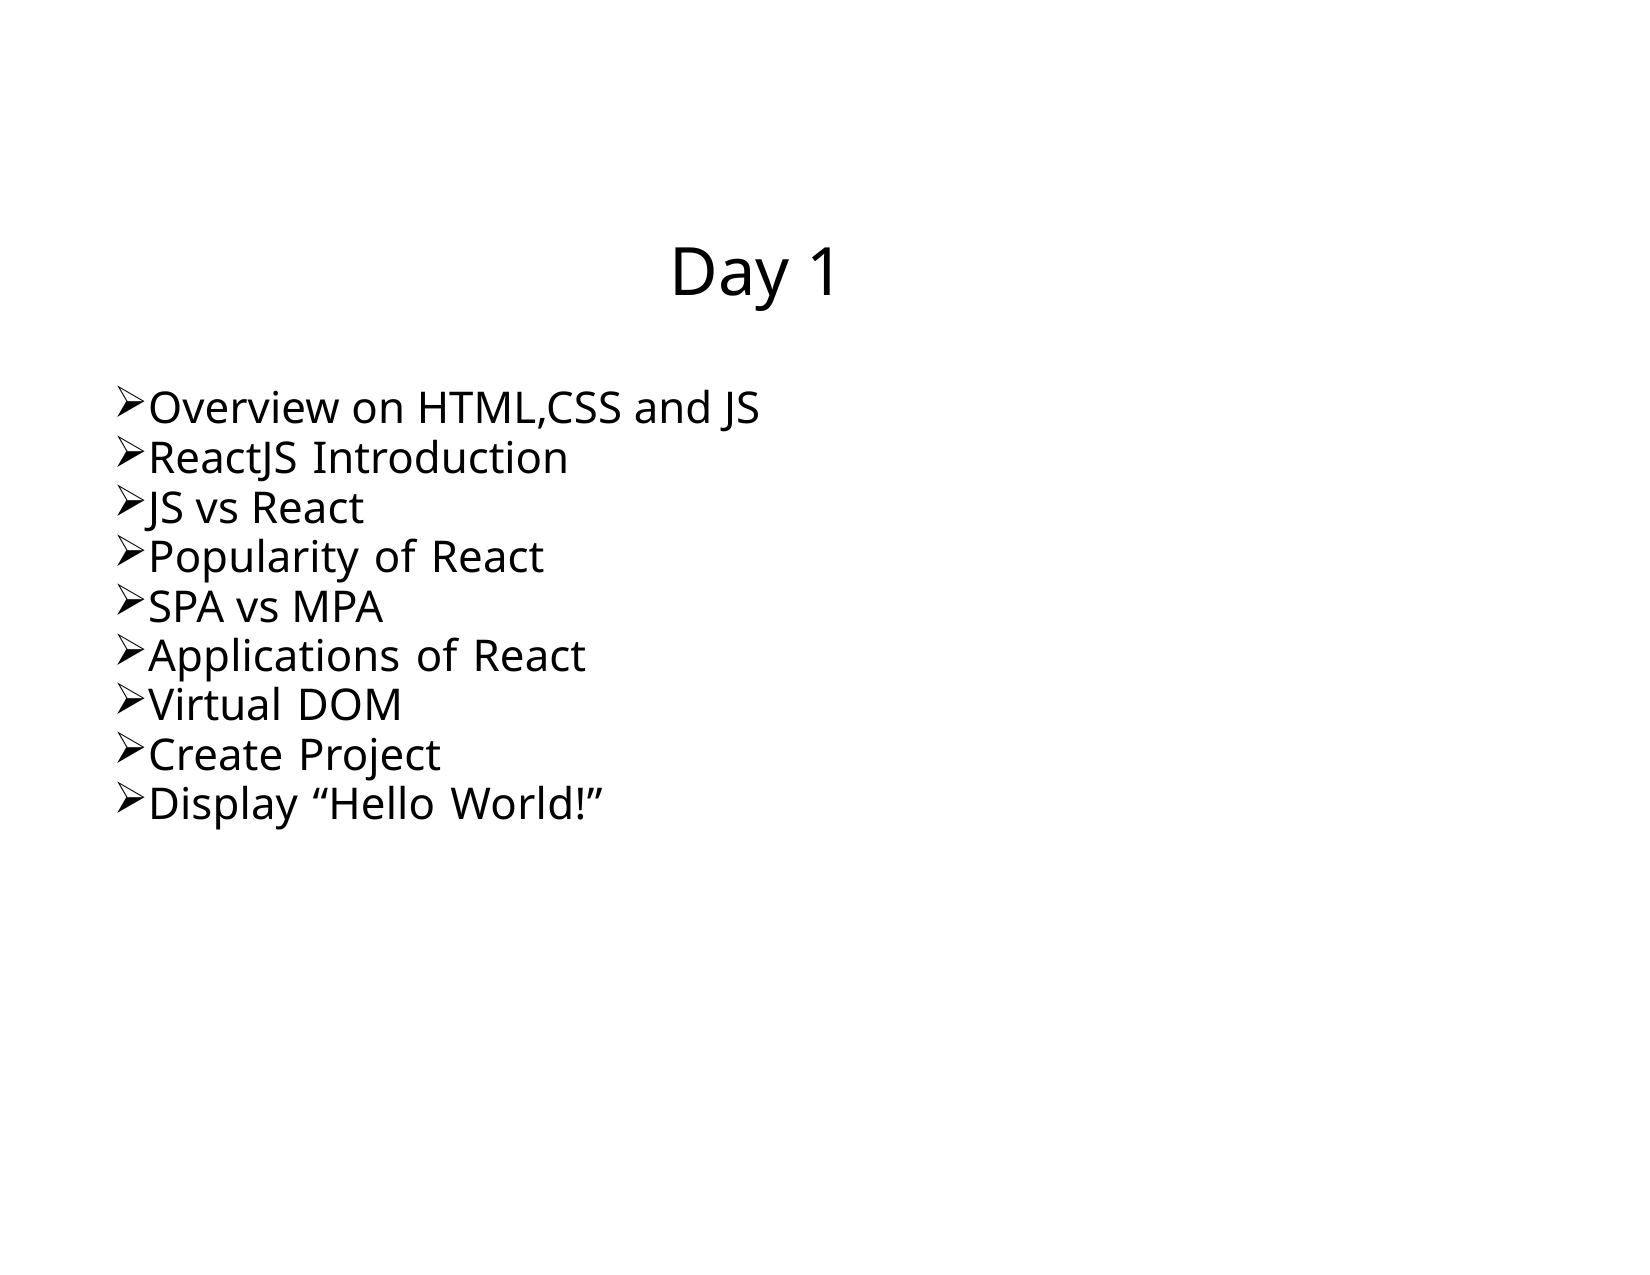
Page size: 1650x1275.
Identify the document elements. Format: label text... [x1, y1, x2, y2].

list Day 1 Overview on HTML,CSS and JS ReactJS Introduction JS vs React Popularity of React SPA vs MPA Applications of React Virtual DOM Create Project Display “Hello World!” [113, 237, 1537, 1000]
